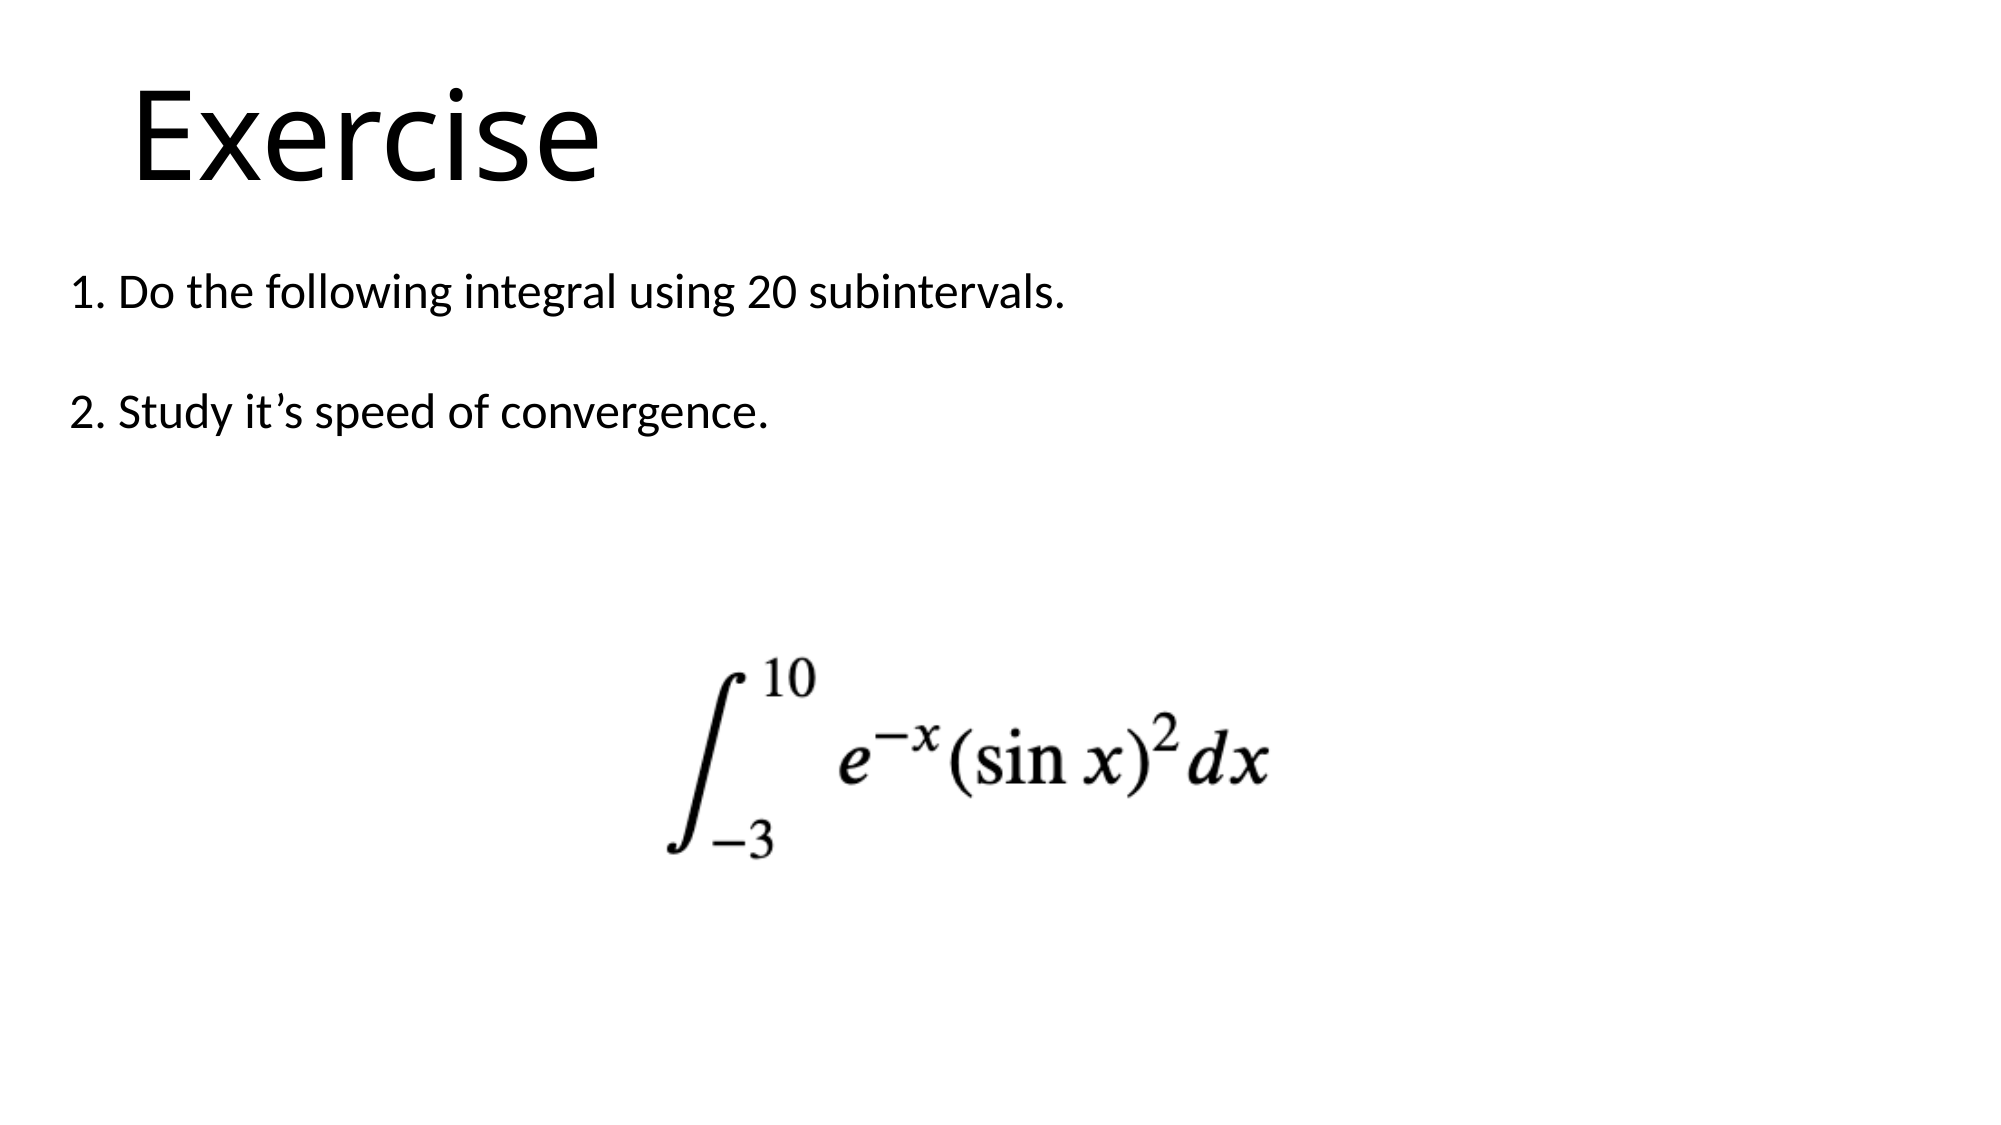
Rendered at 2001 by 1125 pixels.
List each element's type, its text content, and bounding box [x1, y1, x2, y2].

picture [615, 644, 1318, 902]
text_box Exercise [113, 47, 619, 213]
text_box 1. Do the following integral using 20 subintervals. 2. Study it’s speed of convergence. [54, 251, 1082, 446]
